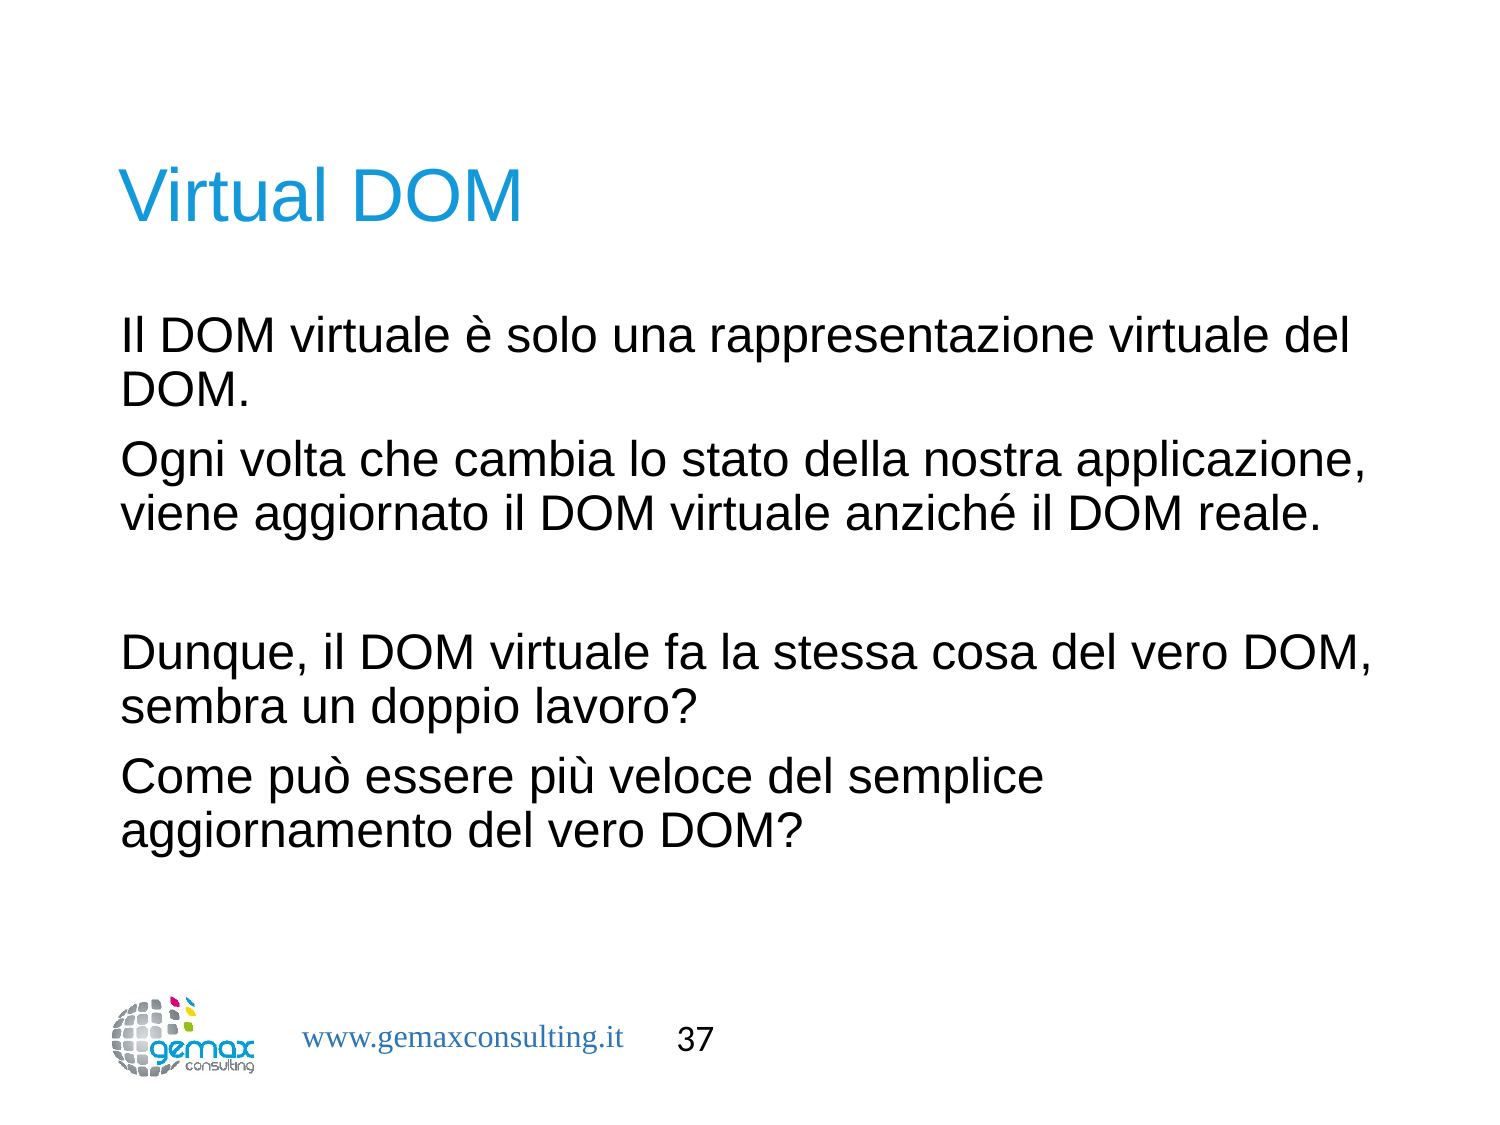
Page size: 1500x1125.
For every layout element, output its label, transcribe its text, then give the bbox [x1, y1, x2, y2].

title Virtual DOM [103, 59, 1397, 278]
text_box 37 [661, 1006, 793, 1067]
picture [103, 990, 262, 1083]
list Il DOM virtuale è solo una rappresentazione virtuale del DOM. Ogni volta che cambia lo stato della nostra applicazione, viene aggiornato il DOM virtuale anziché il DOM reale. Dunque, il DOM virtuale fa la stessa cosa del vero DOM, sembra un doppio lavoro? Come può essere più veloce del semplice aggiornamento del vero DOM? [105, 302, 1400, 1007]
